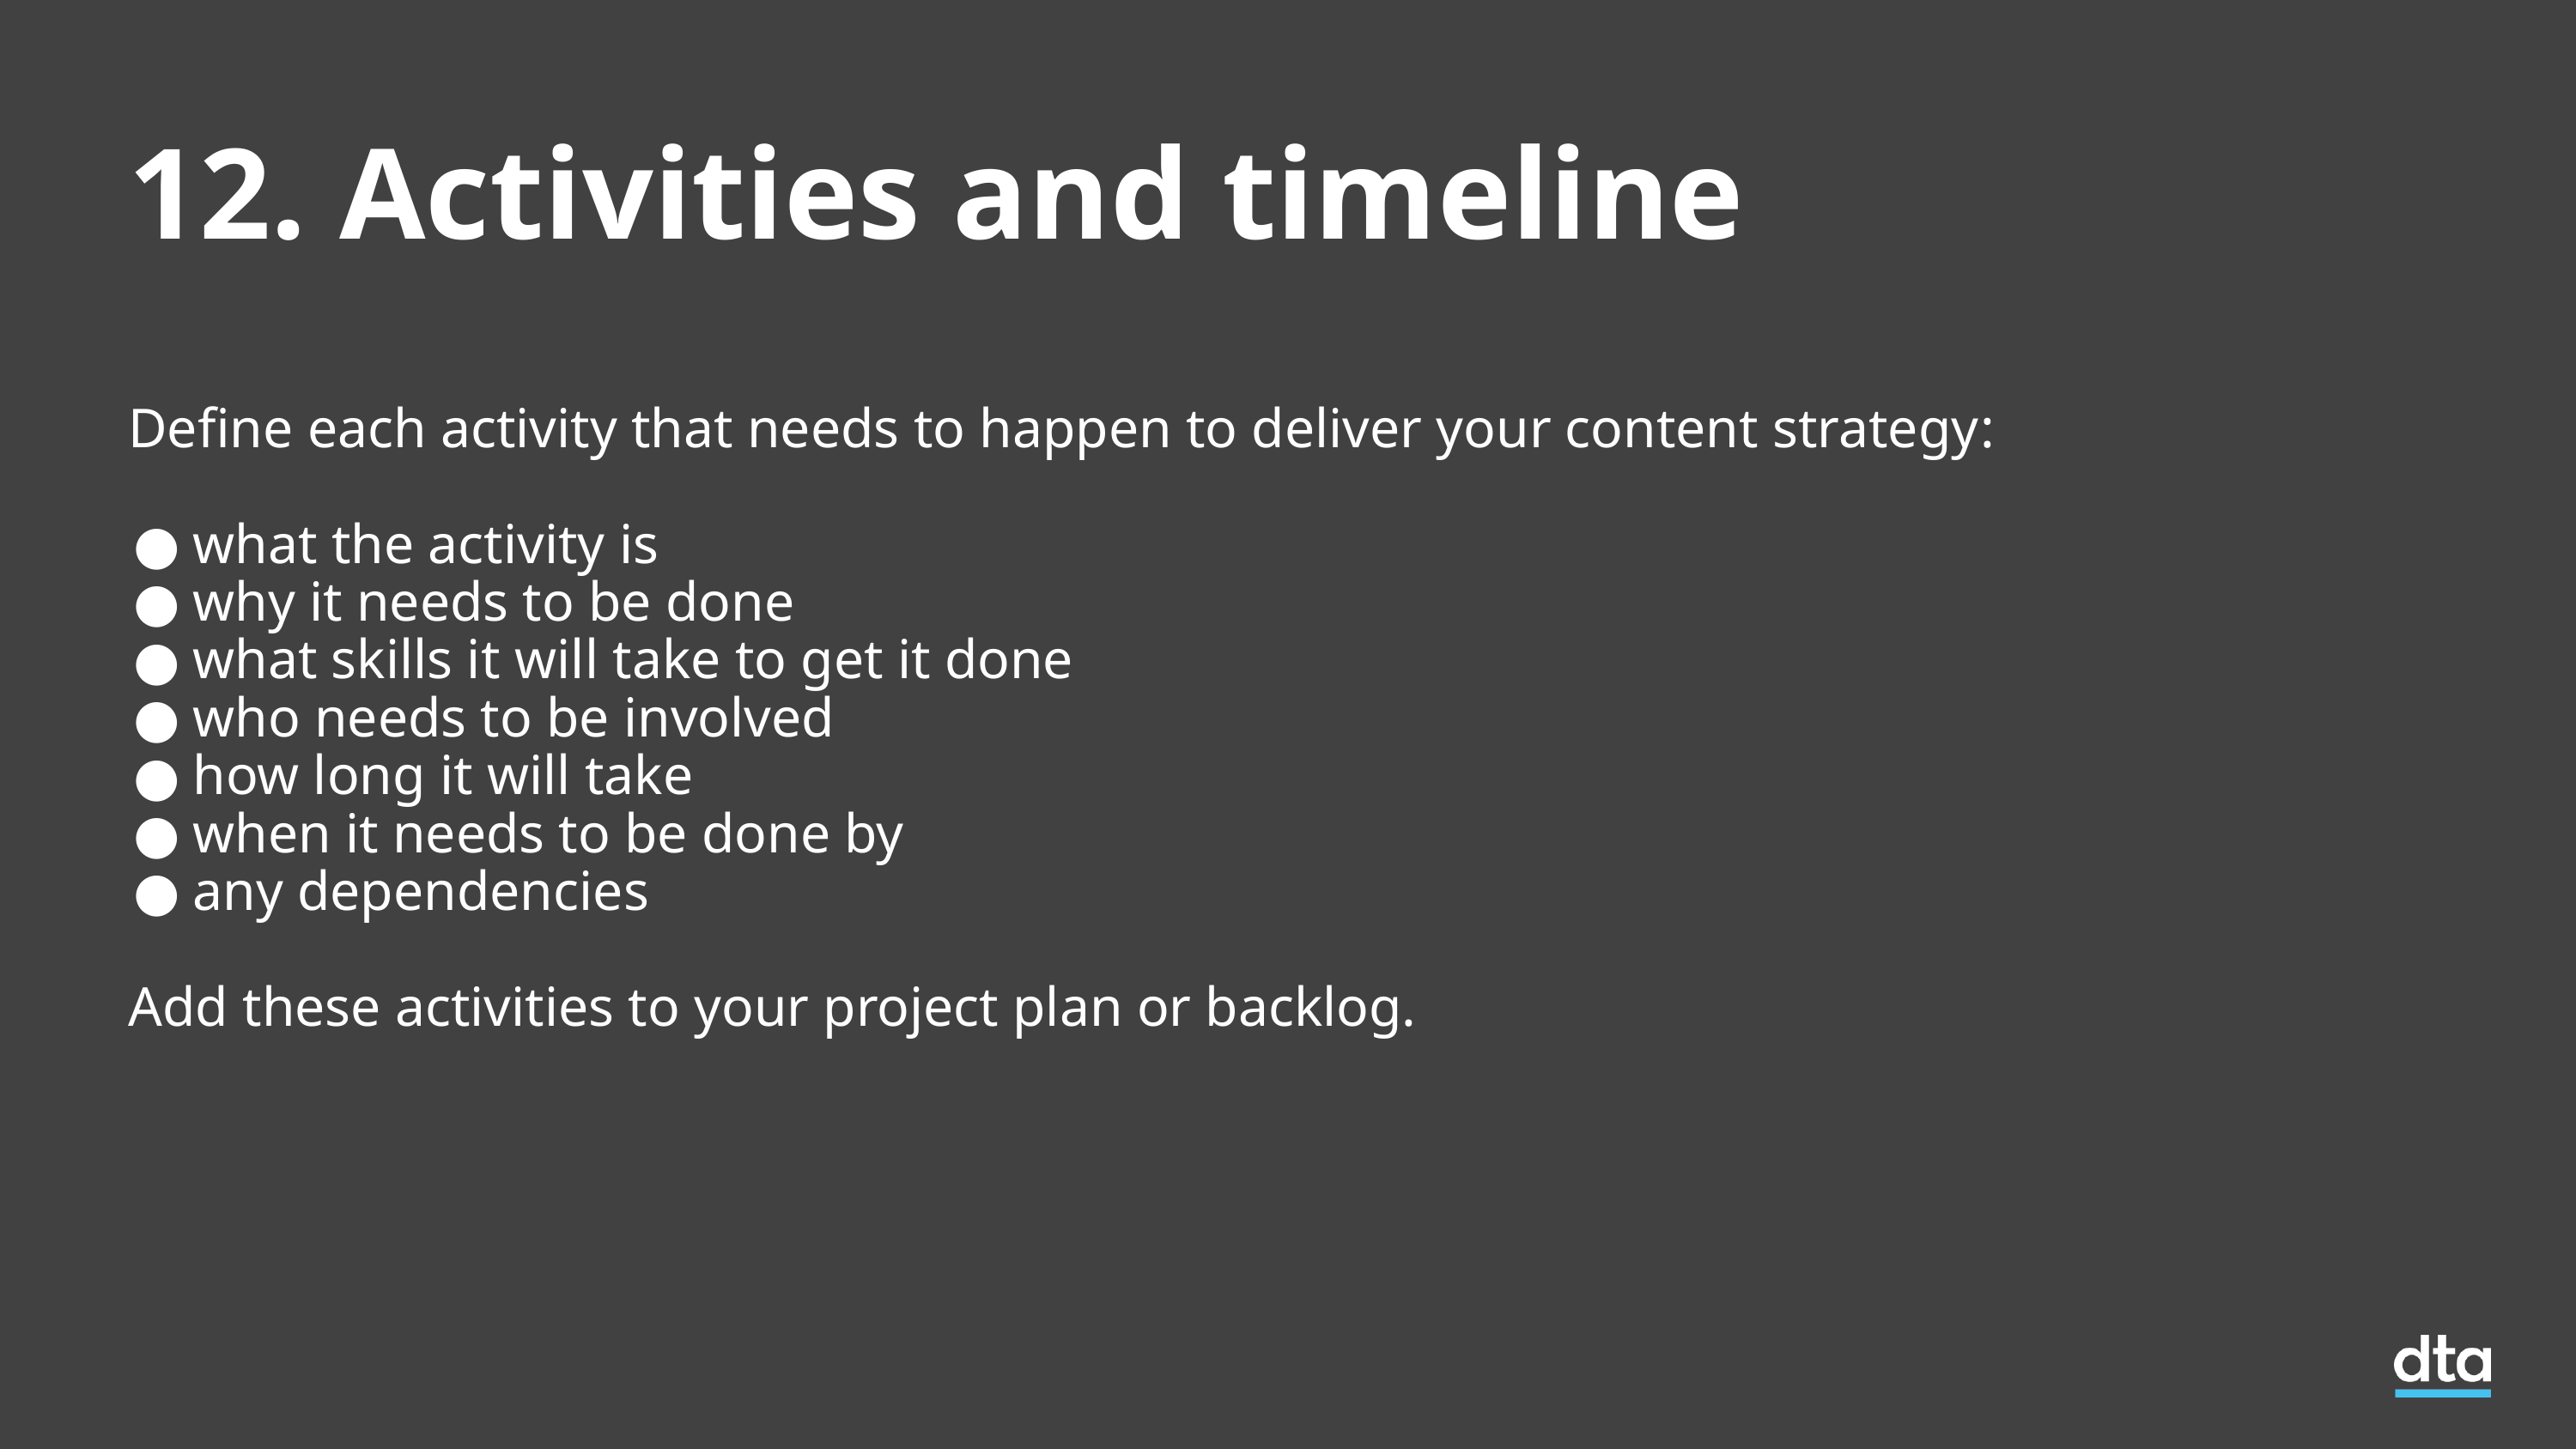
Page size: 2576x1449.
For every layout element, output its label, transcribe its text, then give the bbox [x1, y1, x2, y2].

picture [2413, 1335, 2491, 1397]
title 12. Activities and timeline Define each activity that needs to happen to deliver your content strategy: what the activity is why it needs to be done what skills it will take to get it done who needs to be involved how long it will take when it needs to be done by any dependencies Add these activities to your project plan or backlog. [115, 118, 2413, 1449]
